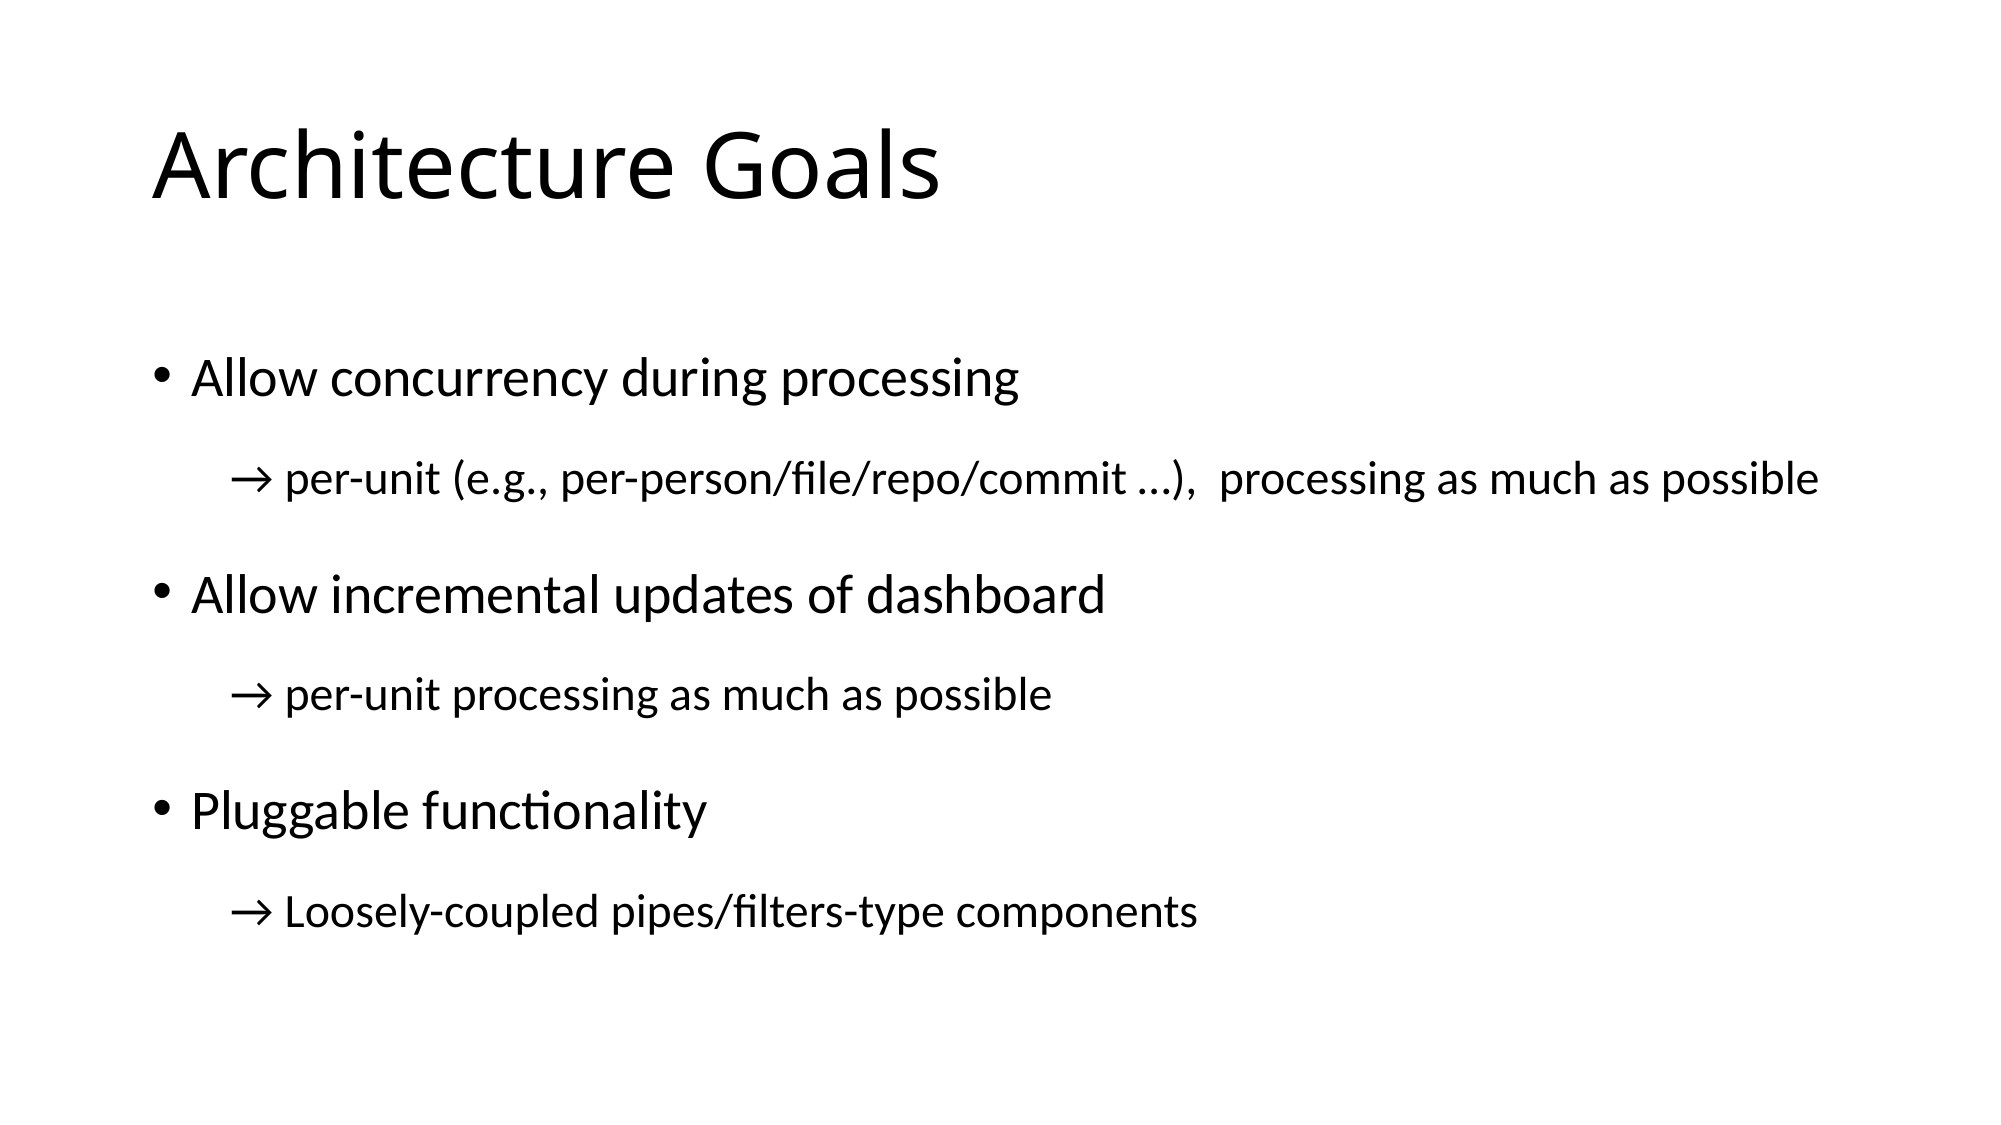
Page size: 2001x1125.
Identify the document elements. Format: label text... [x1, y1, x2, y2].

title Architecture Goals [137, 59, 1863, 278]
list Allow concurrency during processing → per-unit (e.g., per-person/file/repo/commit …), processing as much as possible Allow incremental updates of dashboard → per-unit processing as much as possible Pluggable functionality → Loosely-coupled pipes/filters-type components [137, 299, 1863, 1014]
